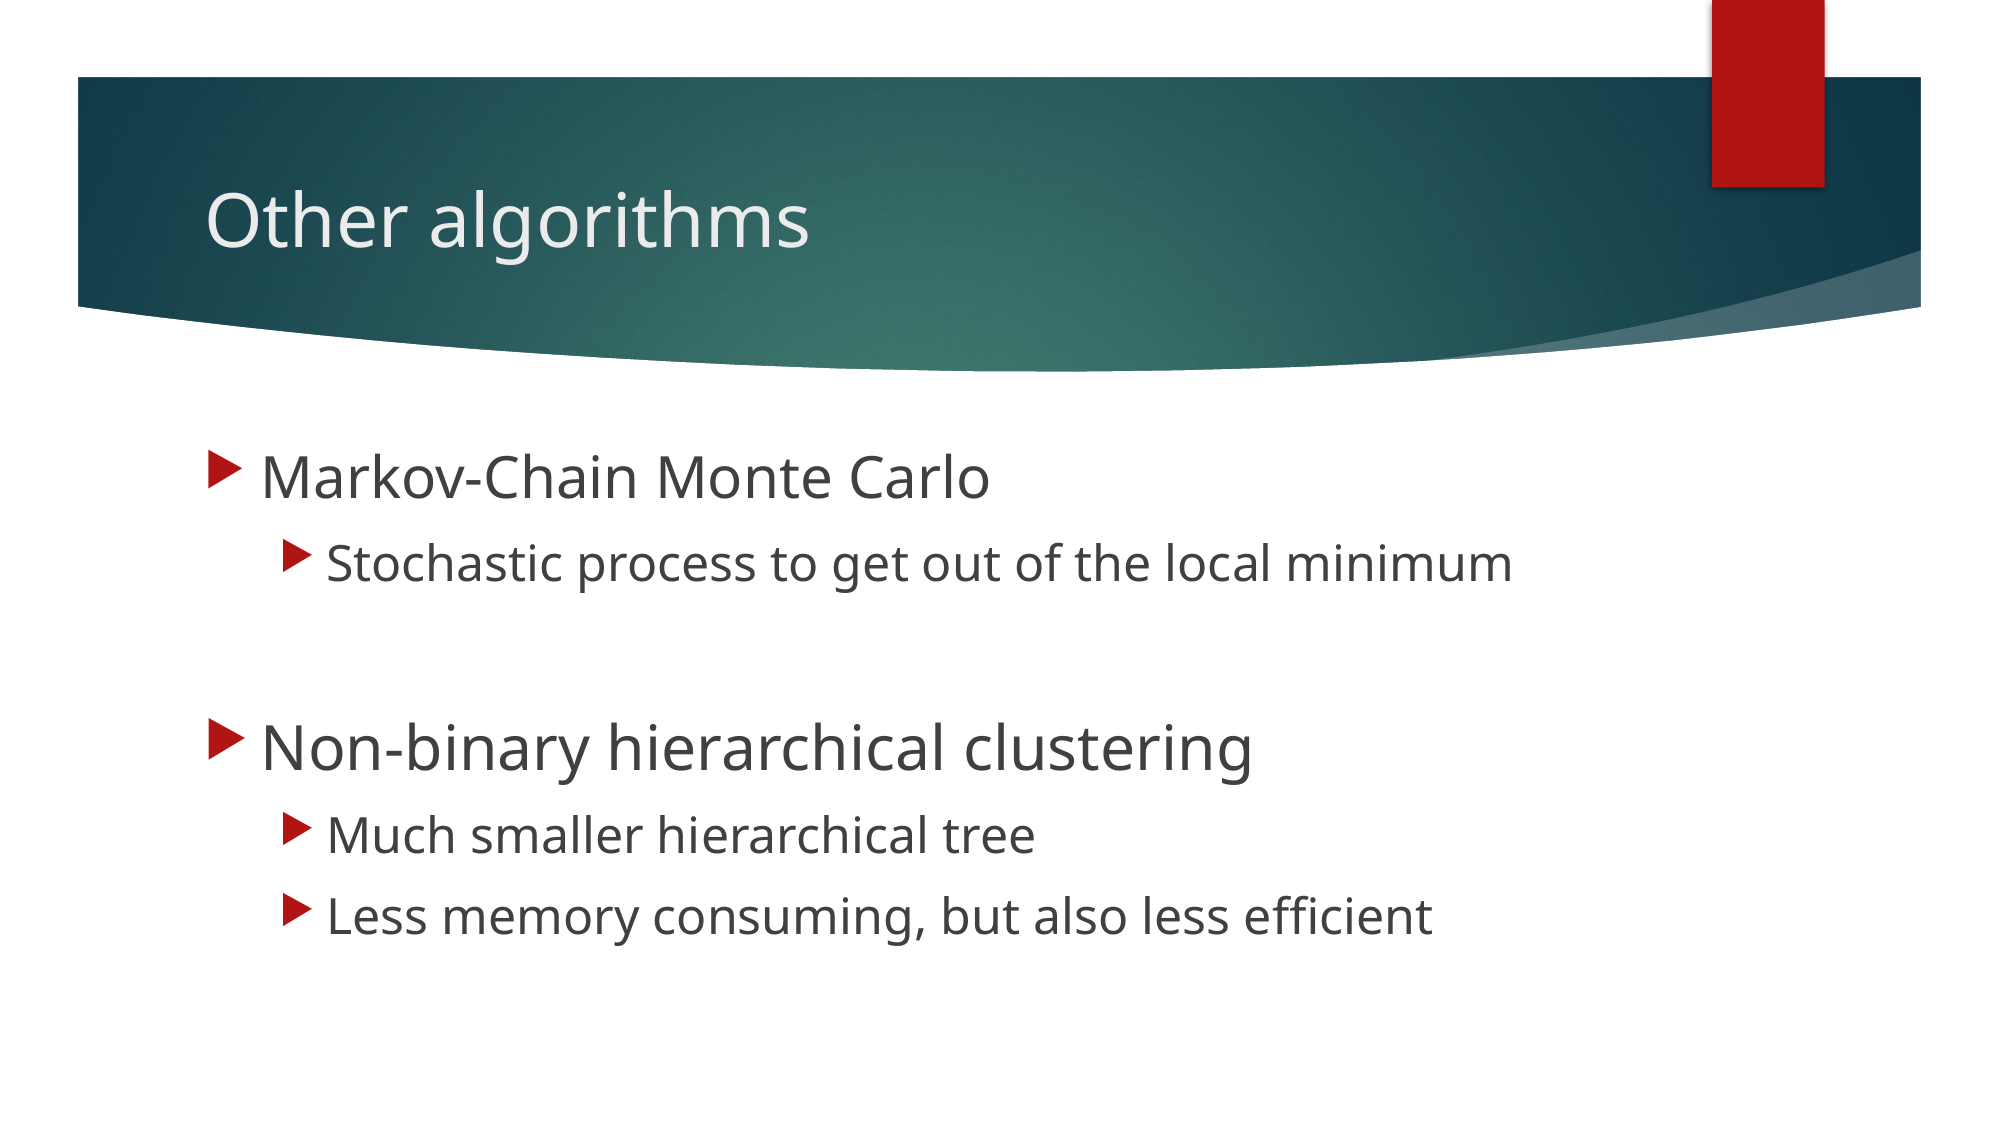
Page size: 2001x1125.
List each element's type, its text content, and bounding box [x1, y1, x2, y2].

list Markov-Chain Monte Carlo Stochastic process to get out of the local minimum Non-binary hierarchical clustering Much smaller hierarchical tree Less memory consuming, but also less efficient [189, 433, 1712, 1048]
title Other algorithms [189, 159, 1638, 276]
